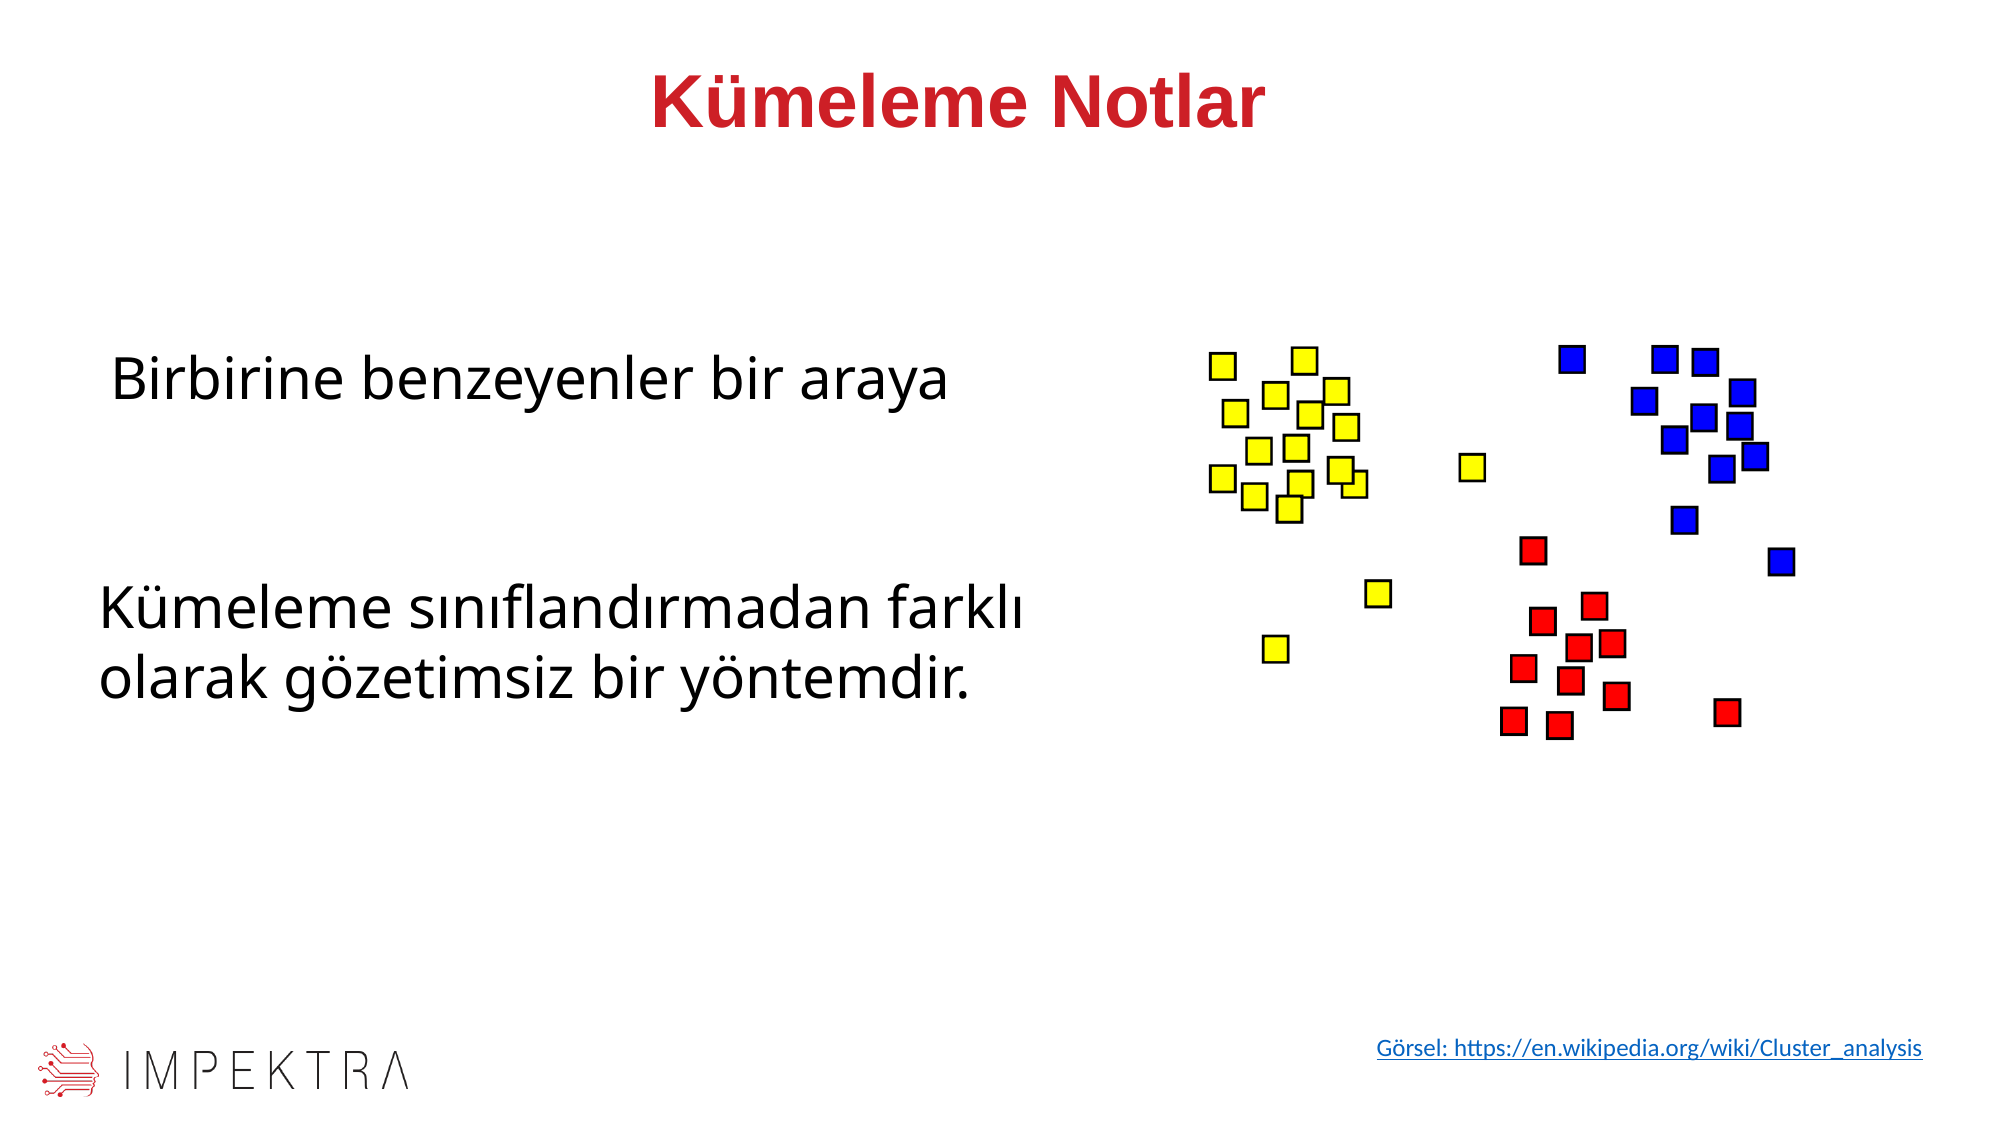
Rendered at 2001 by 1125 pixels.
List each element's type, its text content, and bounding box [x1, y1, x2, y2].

text_box Kümeleme sınıflandırmadan farklı olarak gözetimsiz bir yöntemdir. [83, 562, 1084, 718]
text_box Görsel: https://en.wikipedia.org/wiki/Cluster_analysis [1361, 1024, 1939, 1070]
text_box Birbirine benzeyenler bir araya [95, 334, 966, 419]
picture [1084, 256, 1917, 813]
picture [38, 1043, 408, 1097]
text_box Kümeleme Notlar [267, 55, 1651, 151]
